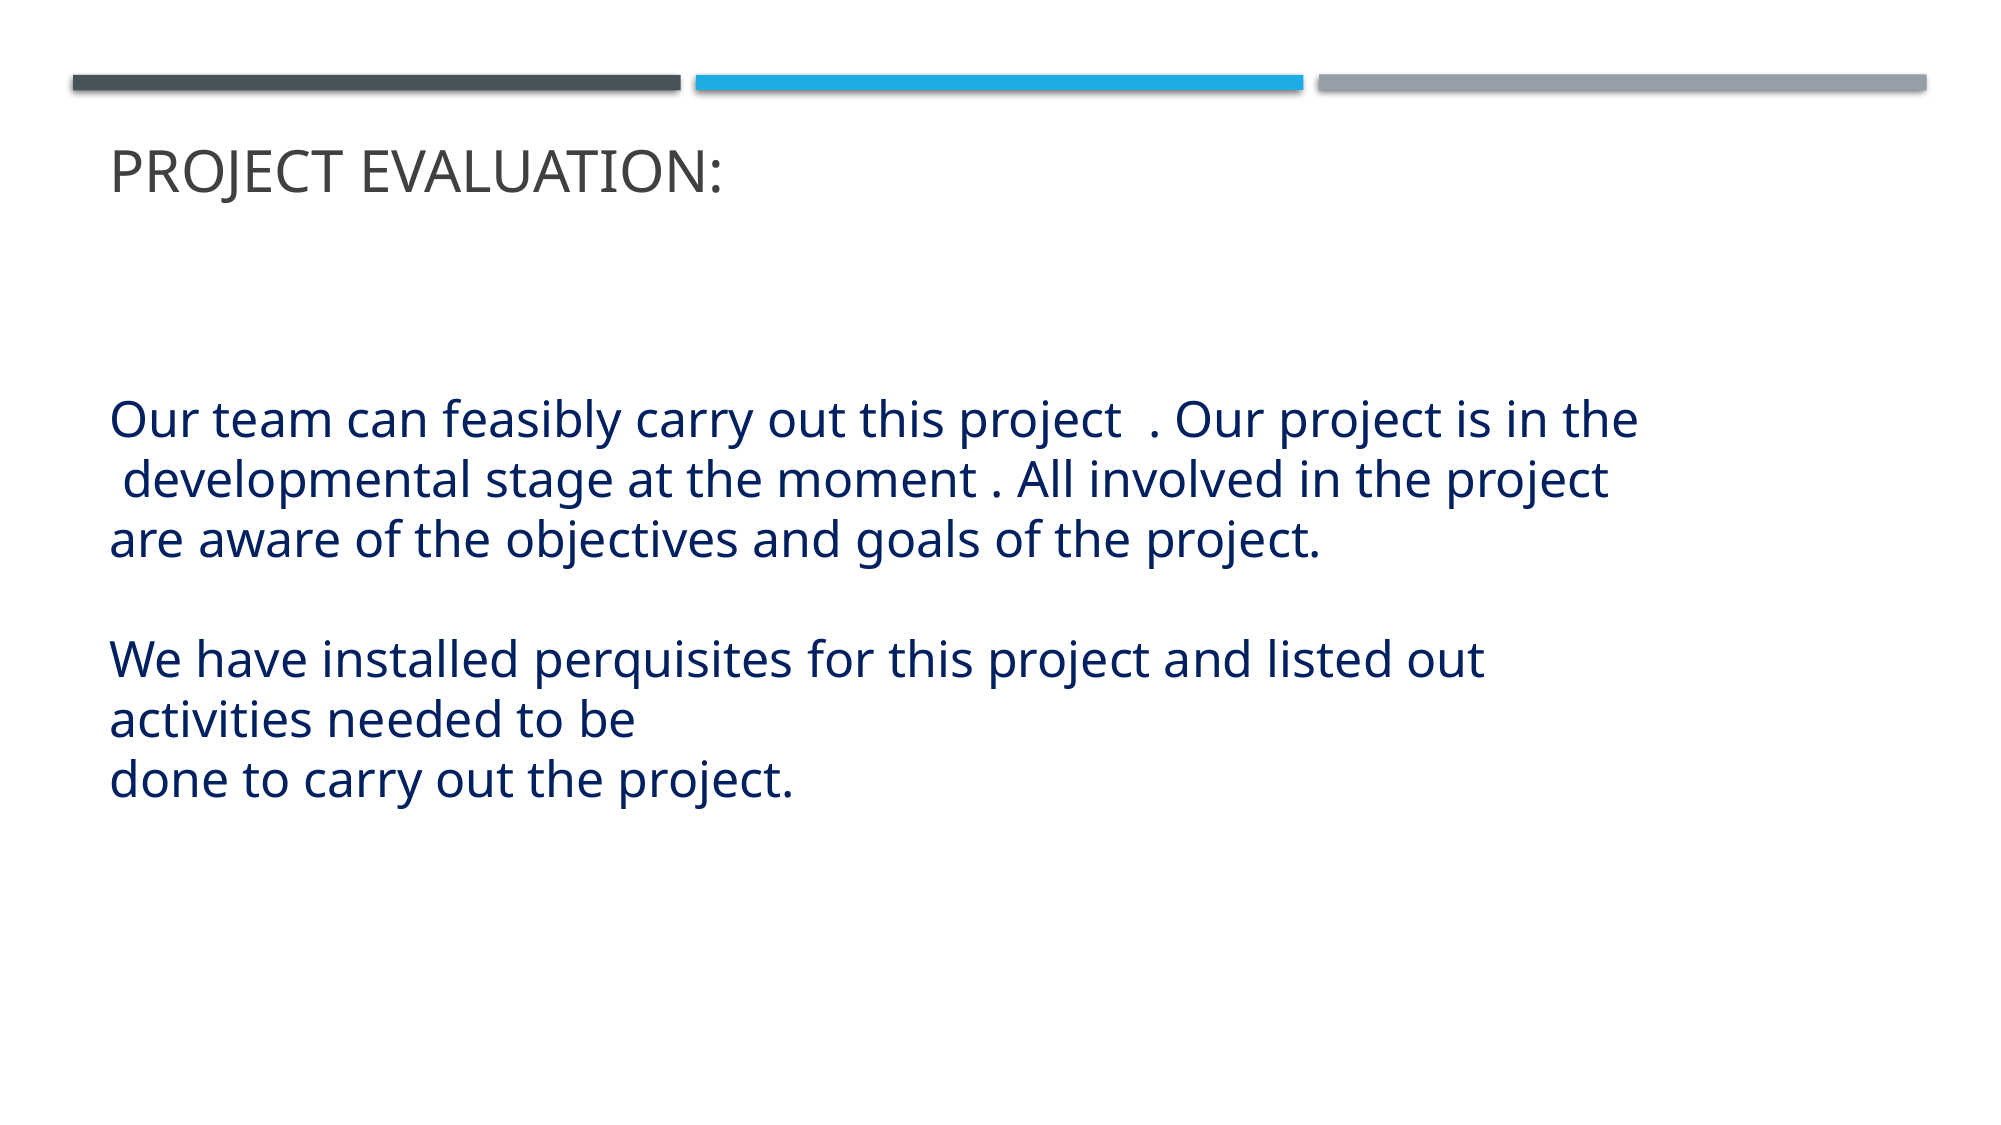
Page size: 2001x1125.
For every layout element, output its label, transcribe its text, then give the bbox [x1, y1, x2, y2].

text_box Our team can feasibly carry out this project . Our project is in the developmental stage at the moment . All involved in the project are aware of the objectives and goals of the project. We have installed perquisites for this project and listed out activities needed to be done to carry out the project. [94, 380, 1658, 860]
title Project evaluation: [94, 119, 1904, 282]
